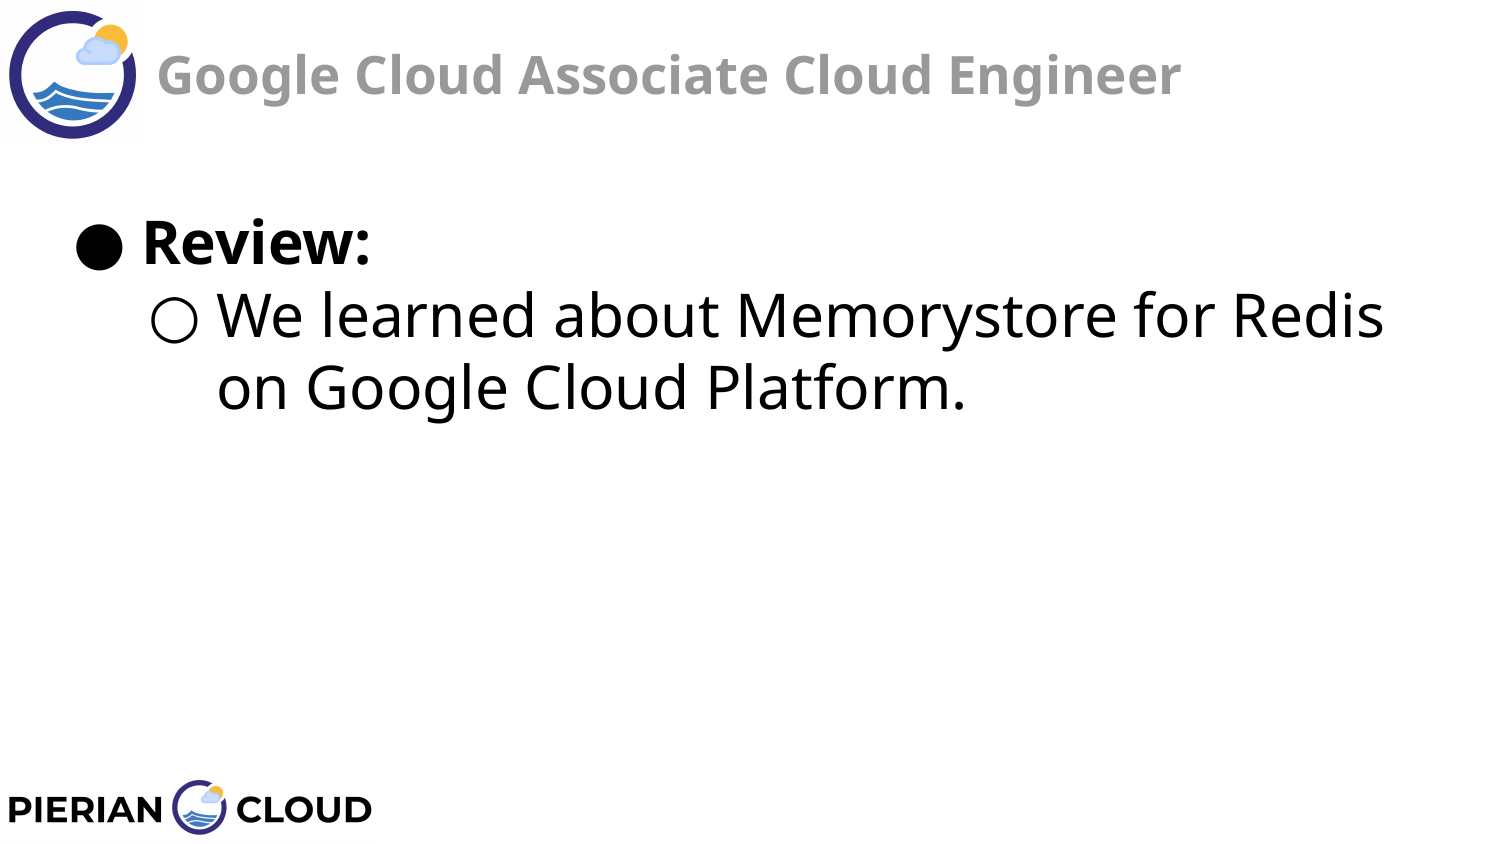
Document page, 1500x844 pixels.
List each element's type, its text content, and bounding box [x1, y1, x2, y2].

subtitle Review: We learned about Memorystore for Redis on Google Cloud Platform. [51, 189, 1476, 779]
picture [0, 0, 142, 146]
picture [0, 758, 375, 844]
title Google Cloud Associate Cloud Engineer [146, 25, 1420, 120]
